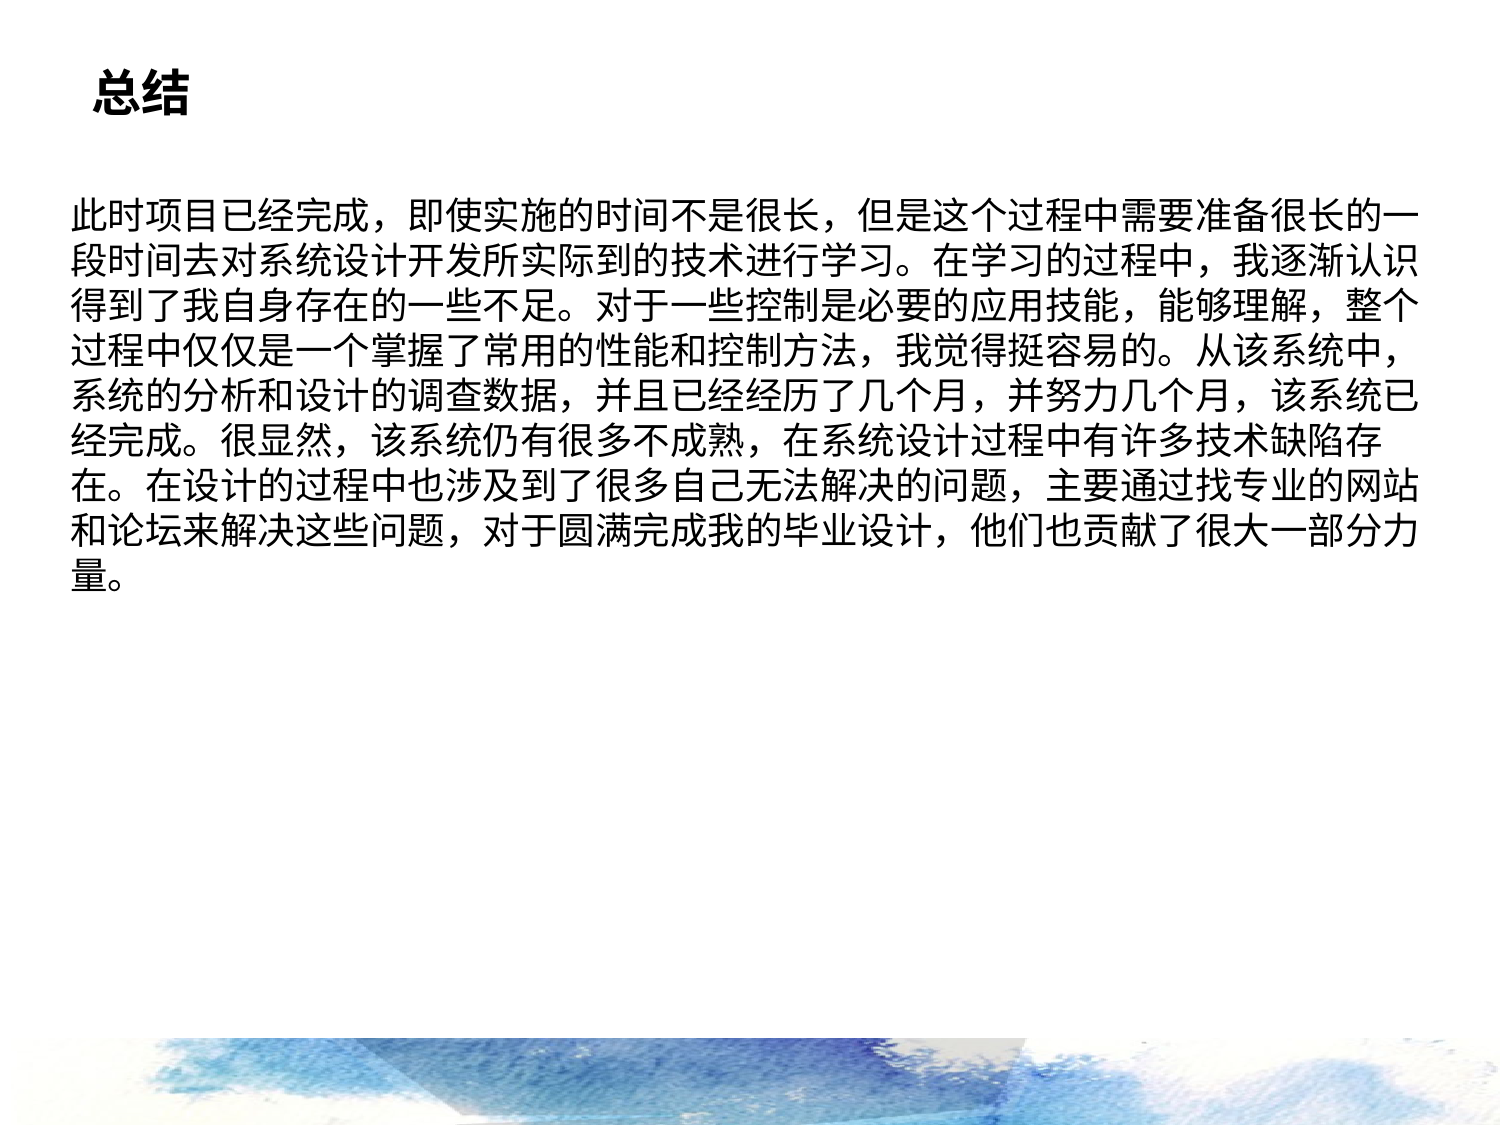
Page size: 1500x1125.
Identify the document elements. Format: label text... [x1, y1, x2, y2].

text_box 此时项目已经完成，即使实施的时间不是很长，但是这个过程中需要准备很长的一段时间去对系统设计开发所实际到的技术进行学习。在学习的过程中，我逐渐认识得到了我自身存在的一些不足。对于一些控制是必要的应用技能，能够理解，整个过程中仅仅是一个掌握了常用的性能和控制方法，我觉得挺容易的。从该系统中，系统的分析和设计的调查数据，并且已经经历了几个月，并努力几个月，该系统已经完成。很显然，该系统仍有很多不成熟，在系统设计过程中有许多技术缺陷存在。在设计的过程中也涉及到了很多自己无法解决的问题，主要通过找专业的网站和论坛来解决这些问题，对于圆满完成我的毕业设计，他们也贡献了很大一部分力量。 [55, 184, 1473, 605]
picture [11, 1038, 1500, 1125]
text_box 总结 [57, 54, 1023, 130]
